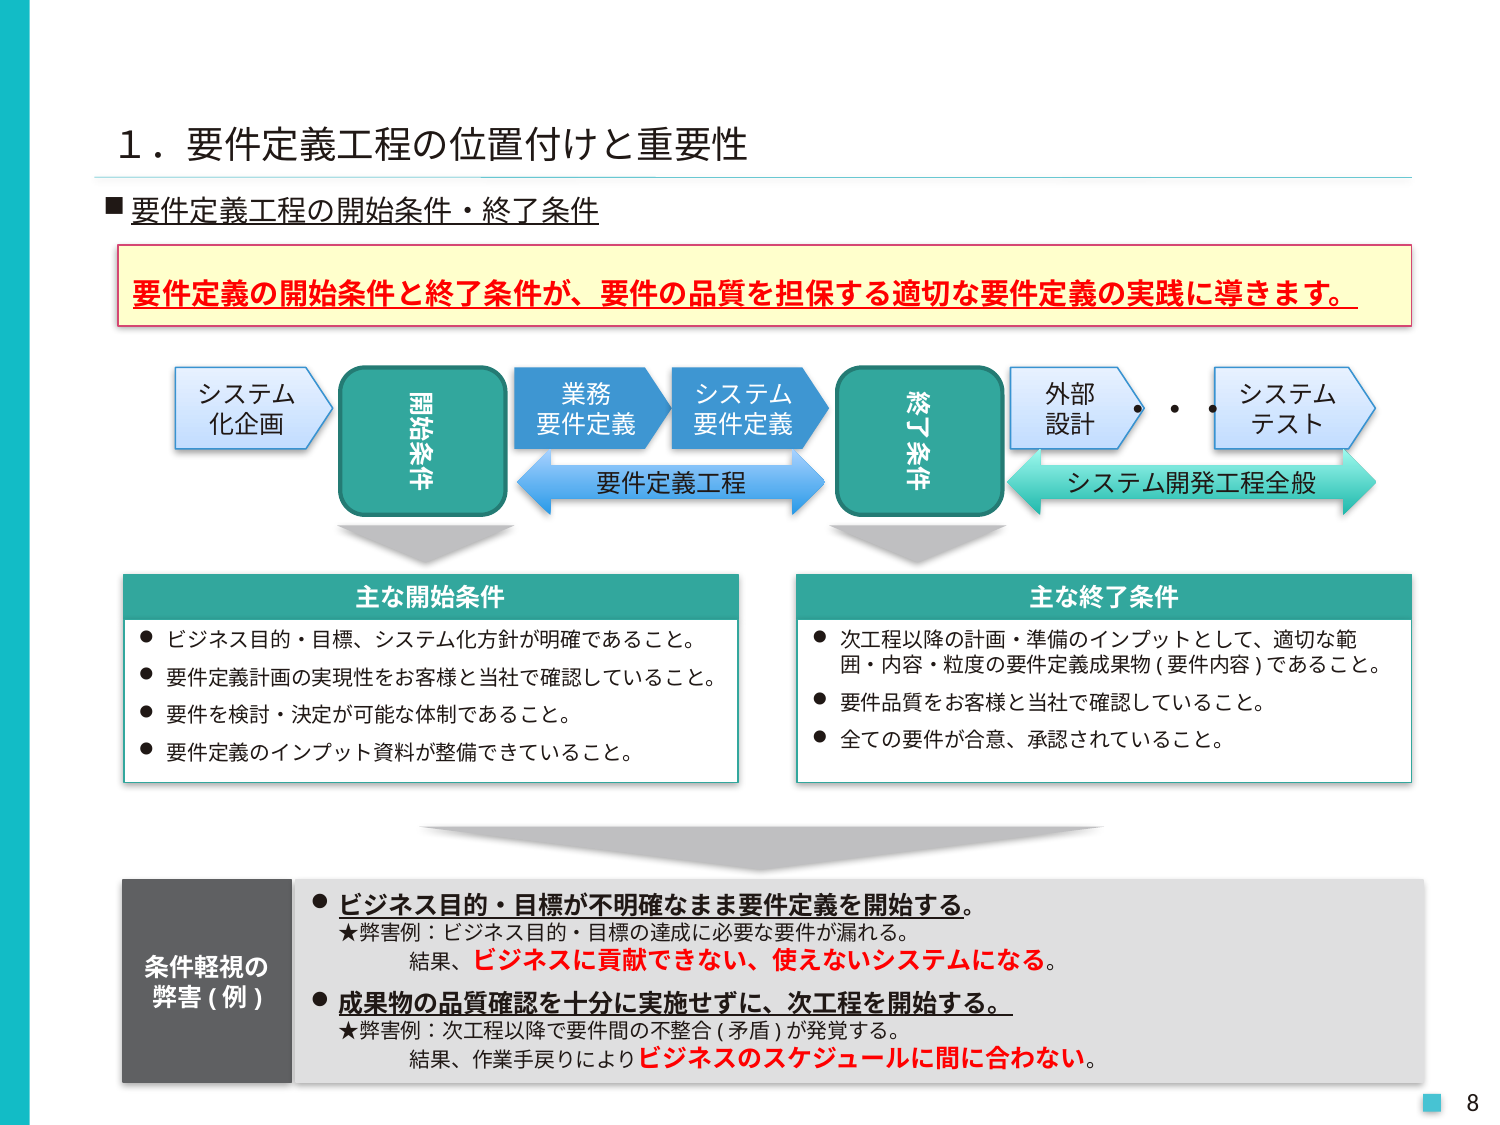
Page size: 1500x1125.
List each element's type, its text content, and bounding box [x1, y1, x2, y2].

text_box 要件定義の開始条件と終了条件が、要件の品質を担保する適切な要件定義の実践に導きます。 [117, 244, 1412, 327]
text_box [122, 879, 1424, 1083]
text_box 要件定義工程の開始条件・終了条件 [88, 184, 1424, 235]
list １．要件定義工程の位置付けと重要性 [97, 113, 1199, 173]
picture [0, 0, 49, 1125]
text_box [336, 524, 516, 564]
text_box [796, 573, 1412, 783]
text_box [828, 524, 1008, 564]
slide_number 8 [1285, 1077, 1495, 1125]
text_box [123, 573, 739, 783]
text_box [175, 367, 1377, 516]
text_box [418, 825, 1105, 871]
